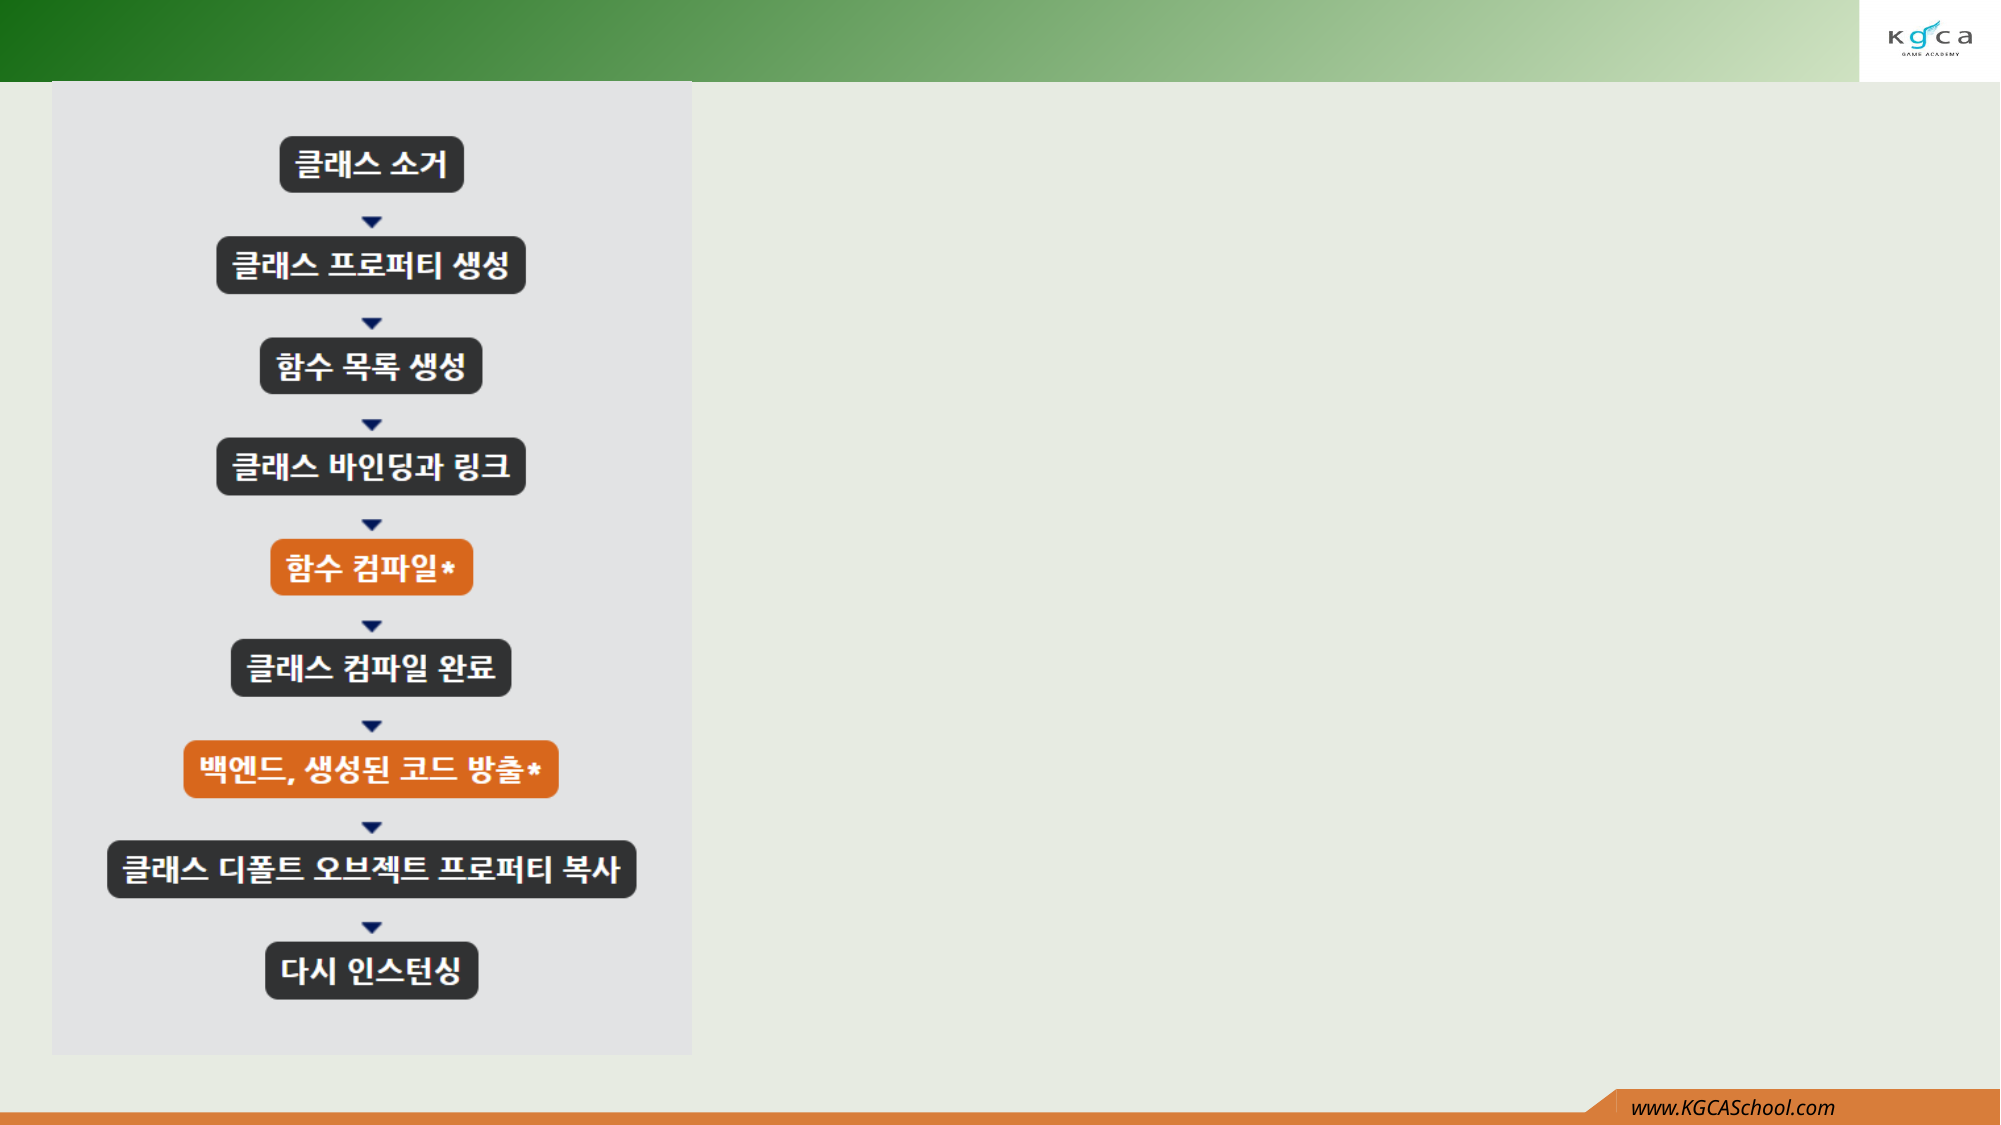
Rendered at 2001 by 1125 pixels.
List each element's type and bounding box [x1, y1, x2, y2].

picture [1859, 0, 2000, 82]
list [52, 81, 692, 1056]
